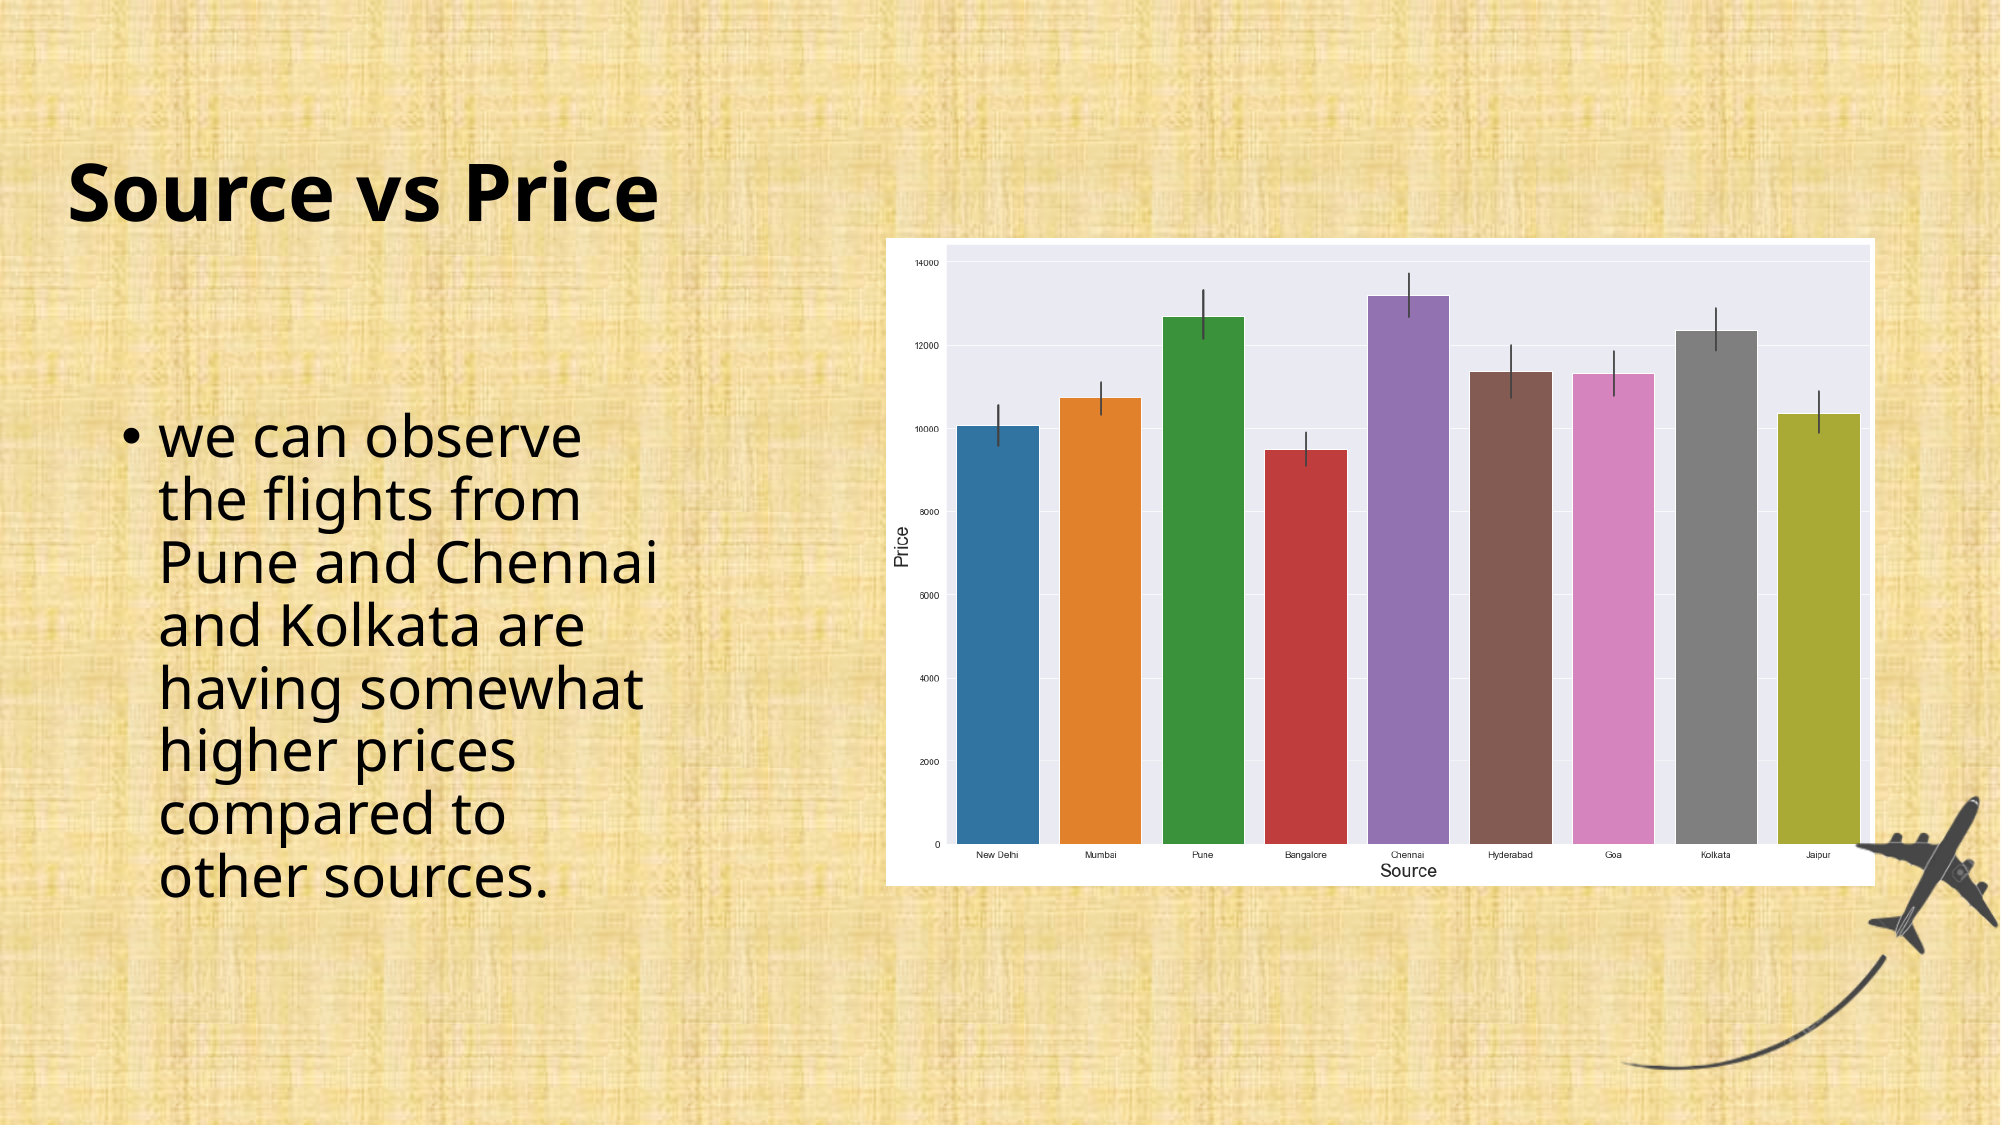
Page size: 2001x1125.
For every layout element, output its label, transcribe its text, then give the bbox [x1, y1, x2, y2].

list we can observe the flights from Pune and Chennai and Kolkata are having somewhat higher prices compared to other sources. [106, 399, 682, 1021]
title Source vs Price [52, 103, 682, 370]
picture [0, 0, 2001, 1125]
